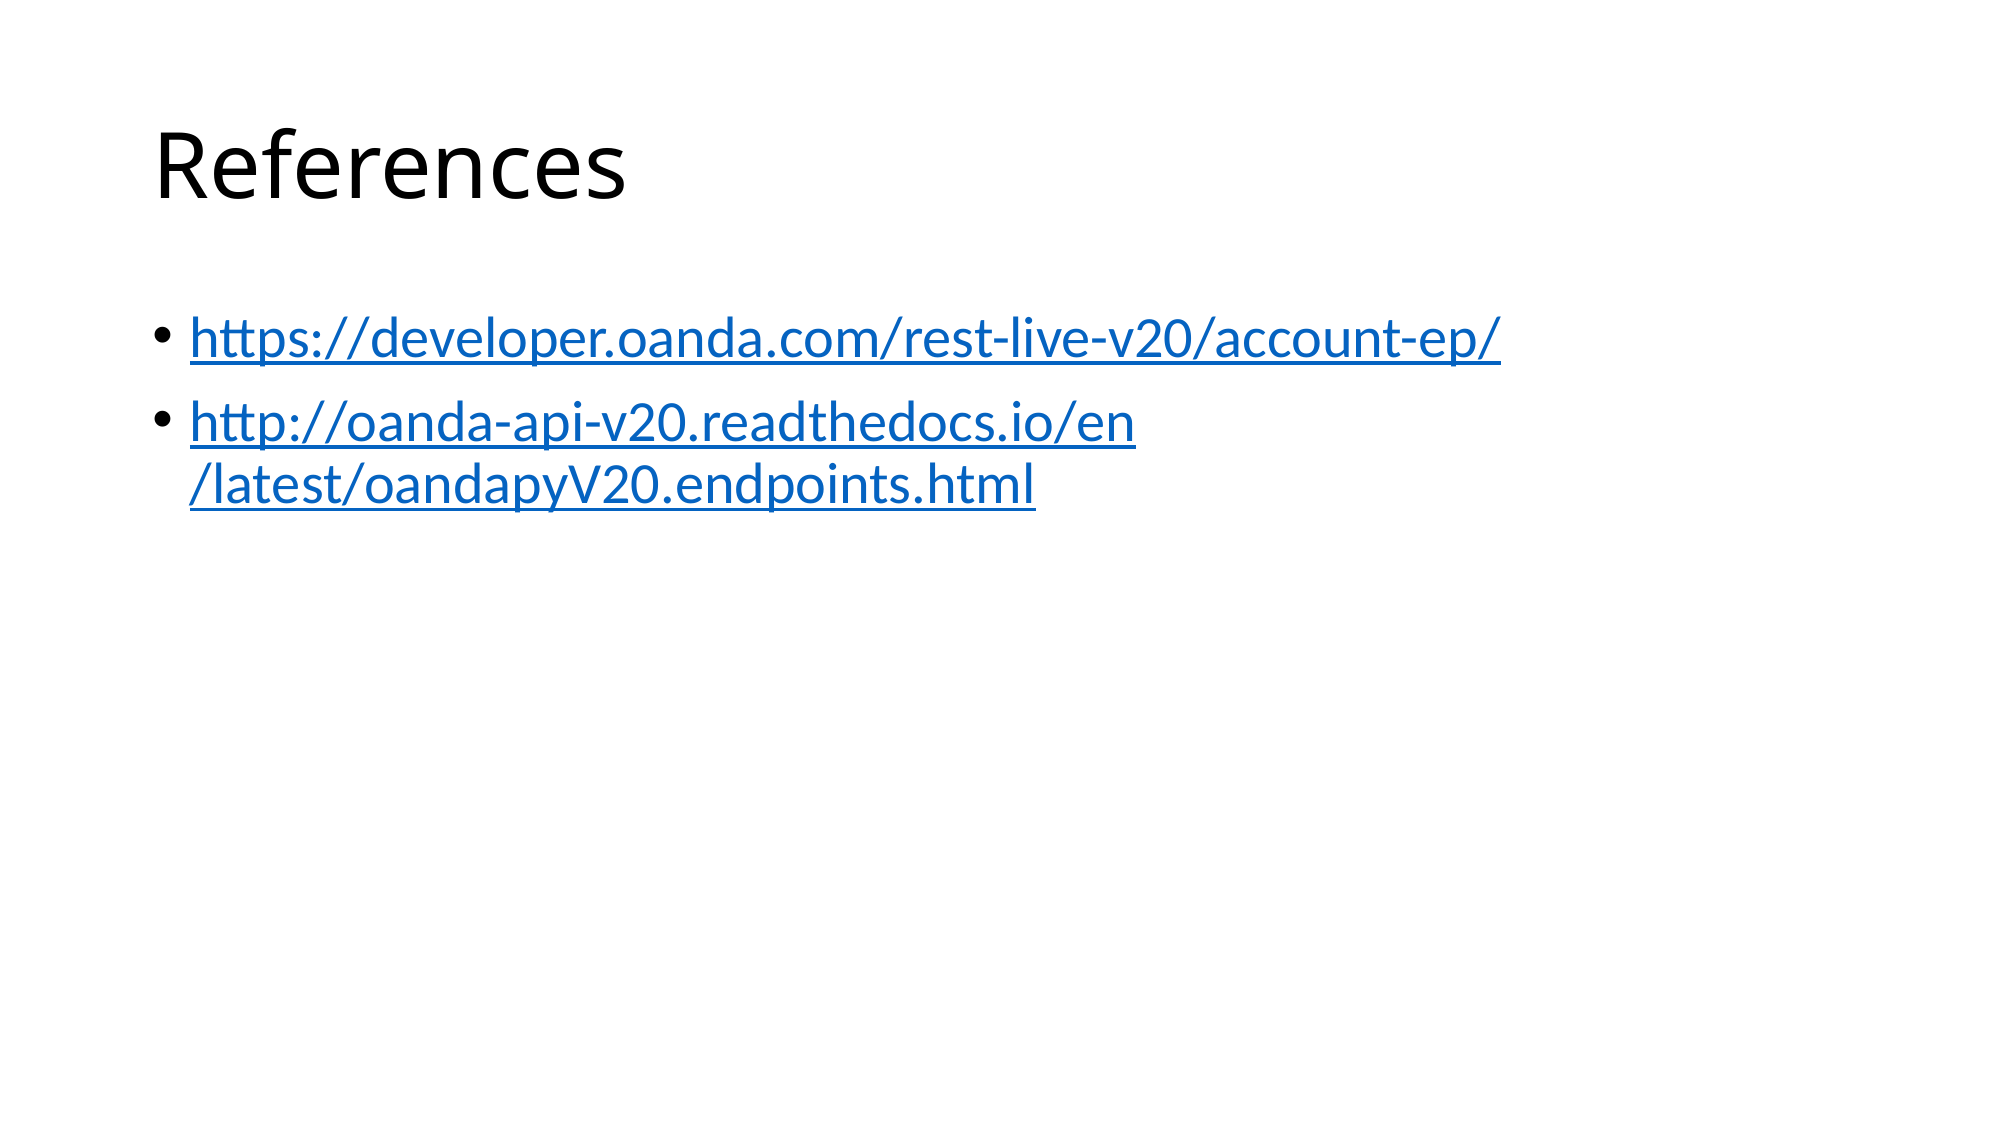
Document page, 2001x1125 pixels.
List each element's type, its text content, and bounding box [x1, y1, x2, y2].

list https://developer.oanda.com/rest-live-v20/account-ep/ http://oanda-api-v20.readthedocs.io/en/latest/oandapyV20.endpoints.html [137, 299, 1863, 1014]
title References [137, 59, 1863, 278]
